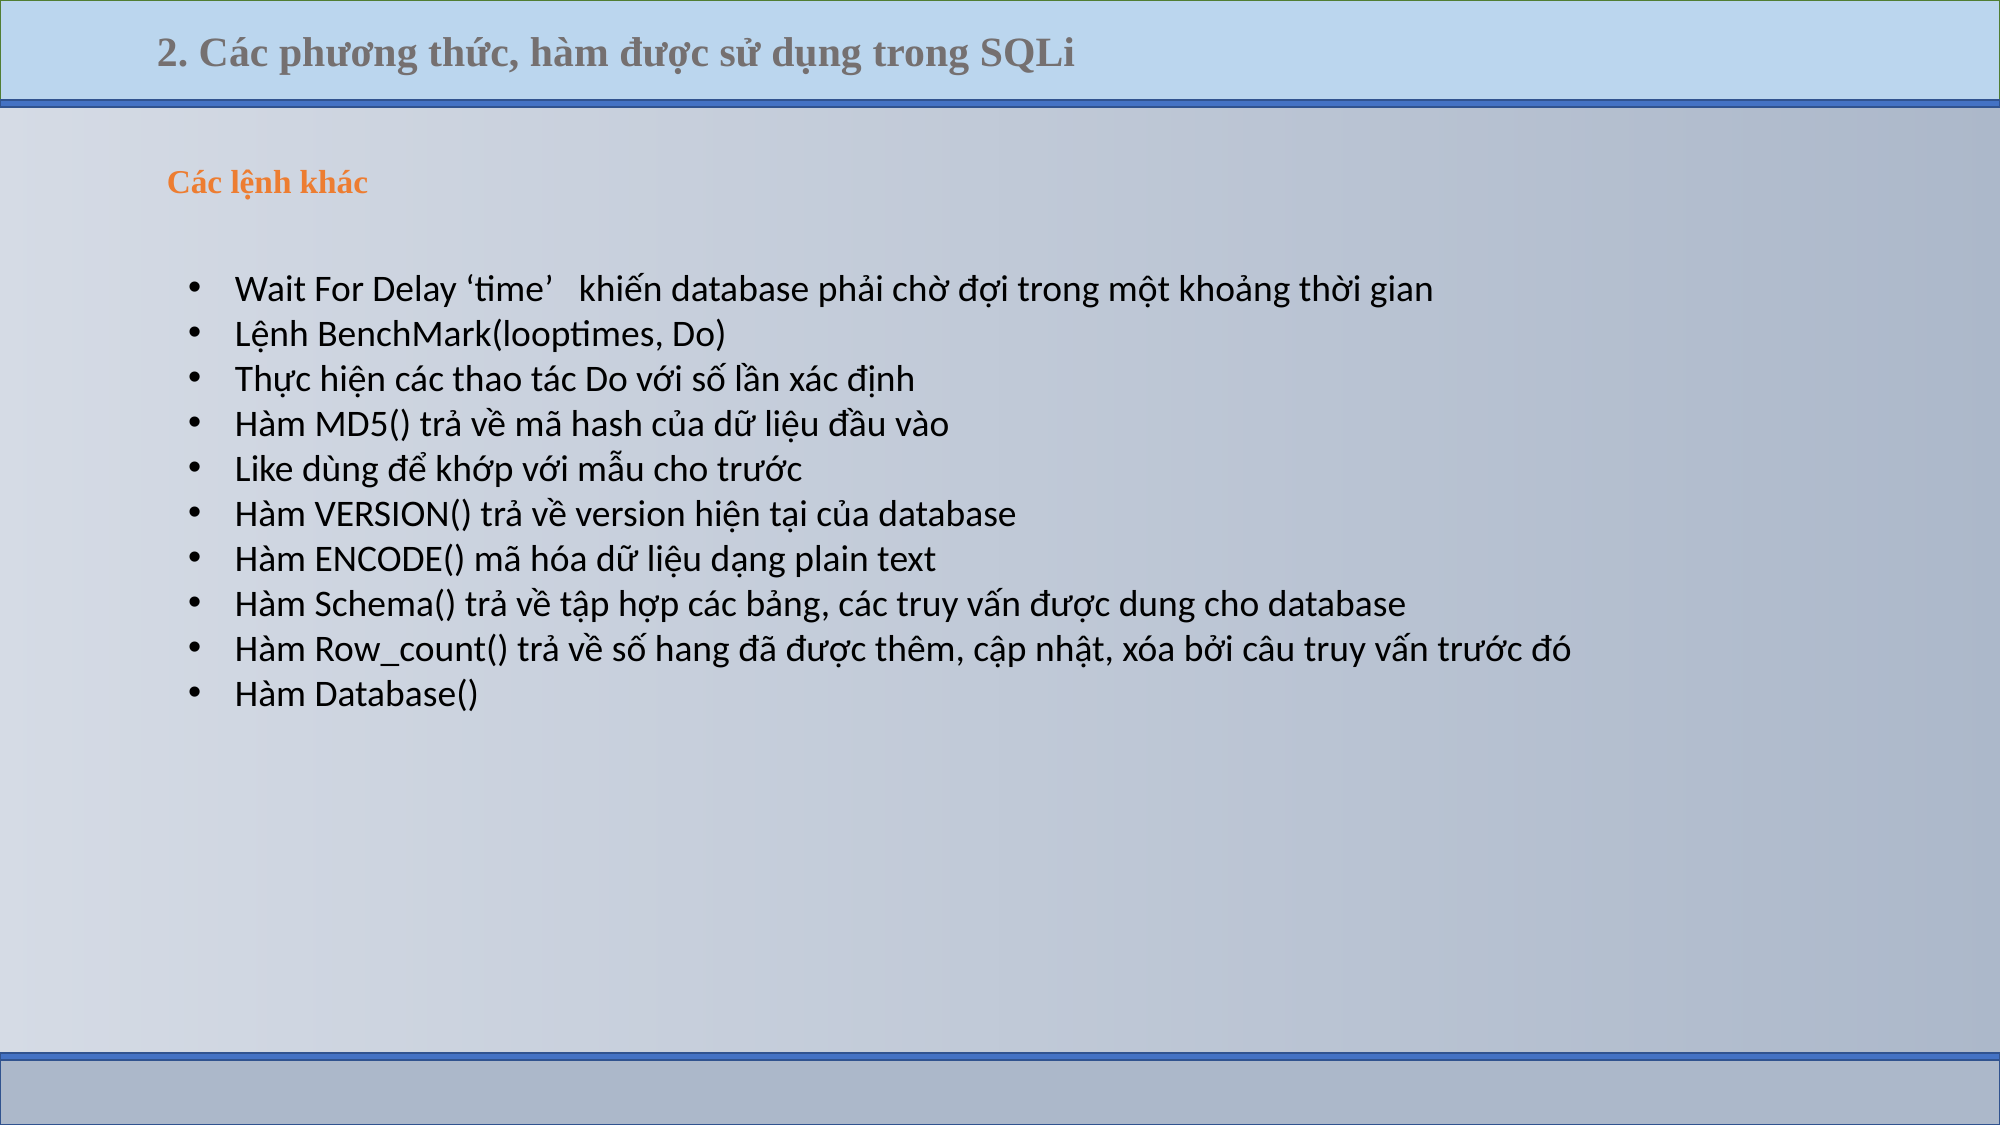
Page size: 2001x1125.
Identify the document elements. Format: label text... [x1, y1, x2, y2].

text_box [0, 99, 2000, 108]
text_box [0, 0, 2000, 99]
text_box 2. Các phương thức, hàm được sử dụng trong SQLi [131, 17, 1825, 83]
text_box Các lệnh khác [151, 152, 1069, 208]
text_box Wait For Delay ‘time’ khiến database phải chờ đợi trong một khoảng thời gian Lệnh BenchMark(looptimes, Do) Thực hiện các thao tác Do với số lần xác định Hàm MD5() trả về mã hash của dữ liệu đầu vào Like dùng để khớp với mẫu cho trước Hàm VERSION() trả về version hiện tại của database Hàm ENCODE() mã hóa dữ liệu dạng plain text Hàm Schema() trả về tập hợp các bảng, các truy vấn được dung cho database Hàm Row_count() trả về số hang đã được thêm, cập nhật, xóa bởi câu truy vấn trước đó Hàm Database() [173, 256, 1810, 722]
text_box [0, 1061, 2000, 1125]
text_box [0, 1052, 2000, 1061]
